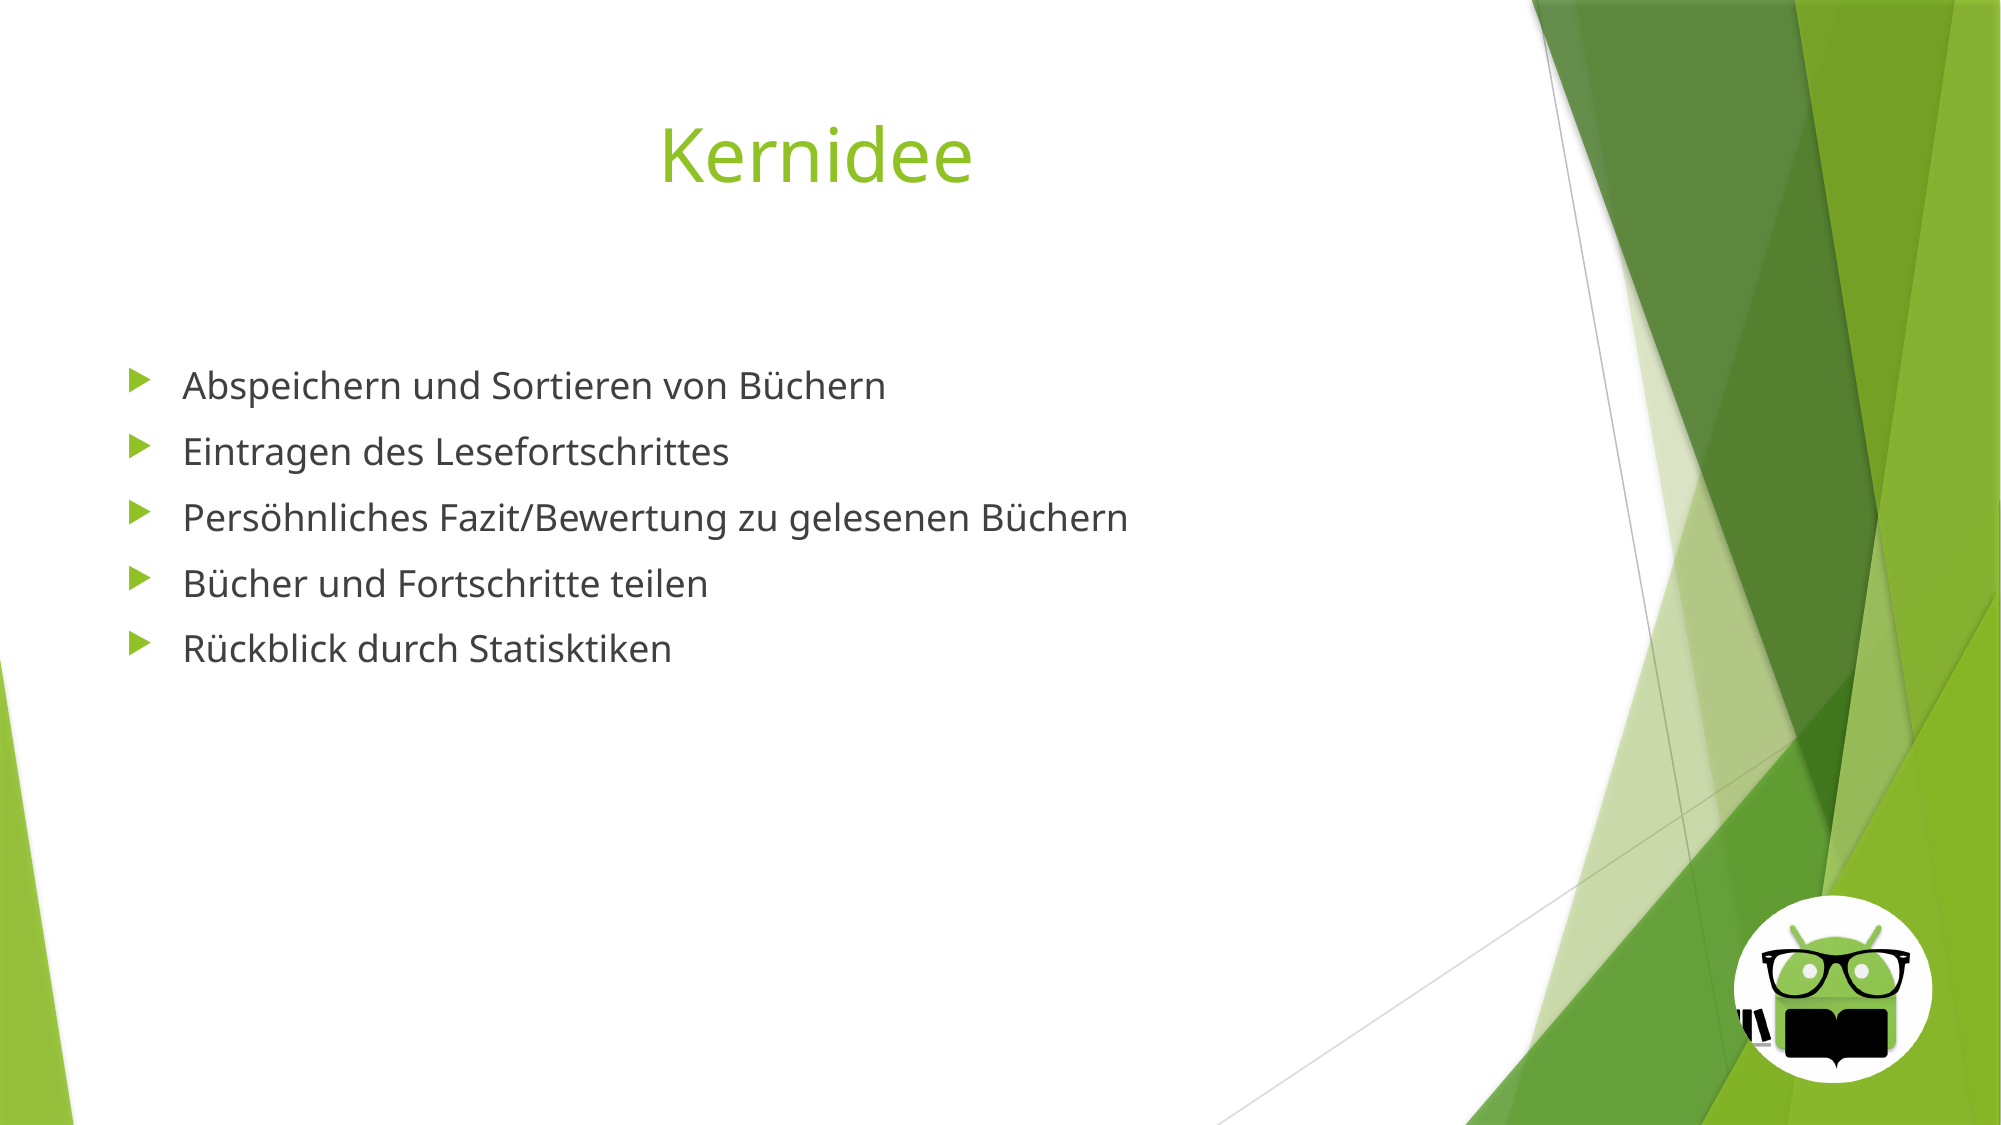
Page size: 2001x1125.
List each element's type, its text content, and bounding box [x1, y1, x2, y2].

list Abspeichern und Sortieren von Büchern Eintragen des Lesefortschrittes Persöhnliches Fazit/Bewertung zu gelesenen Büchern Bücher und Fortschritte teilen Rückblick durch Statisktiken [111, 354, 1522, 992]
picture [1723, 890, 1948, 1093]
title Kernidee [111, 99, 1522, 317]
